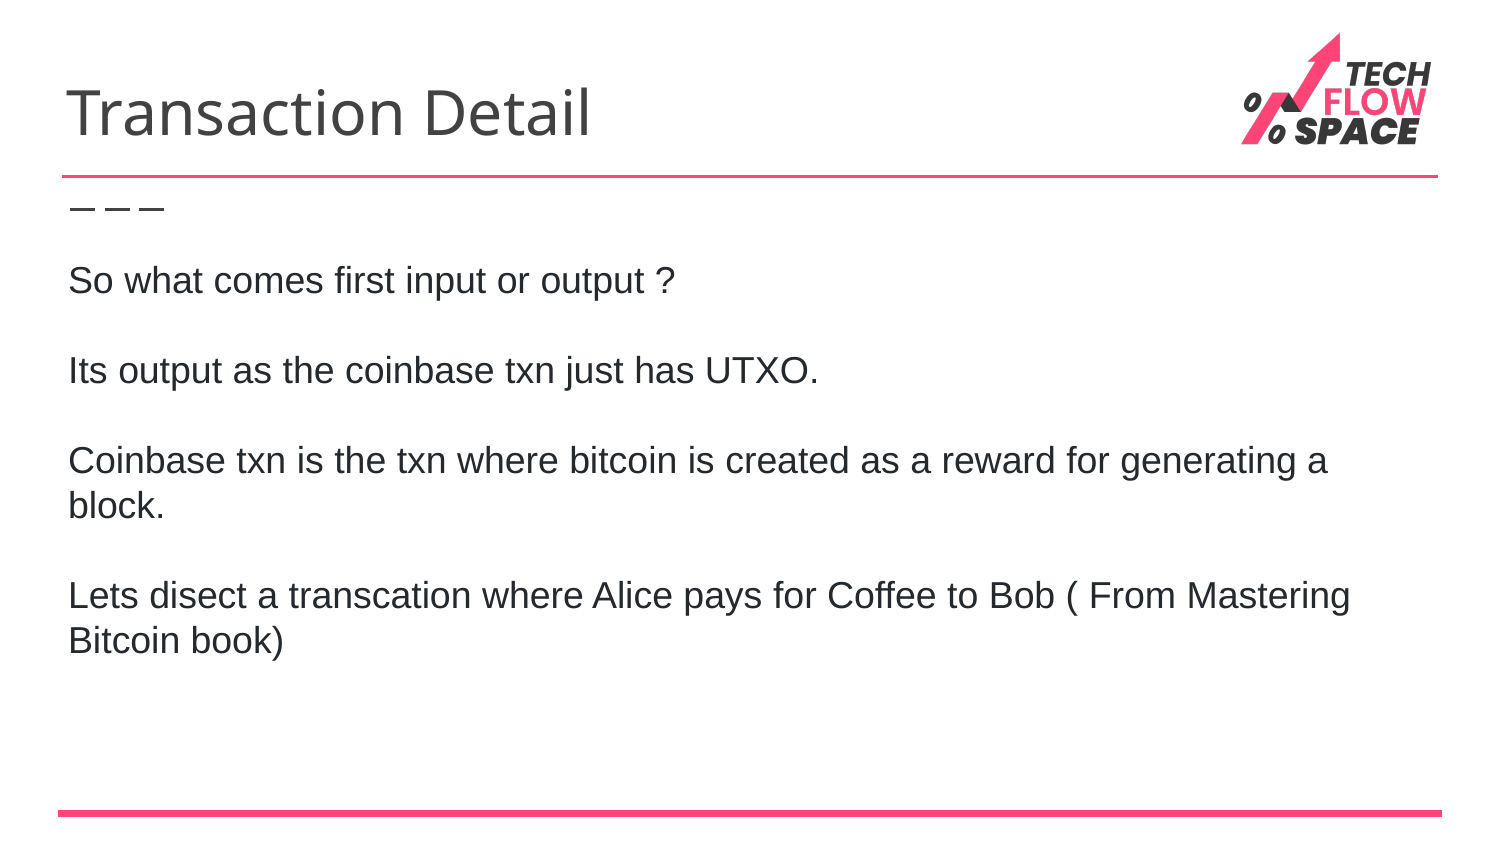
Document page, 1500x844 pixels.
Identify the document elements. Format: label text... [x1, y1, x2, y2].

title Transaction Detail [51, 42, 1077, 163]
list So what comes first input or output ? Its output as the coinbase txn just has UTXO. Coinbase txn is the txn where bitcoin is created as a reward for generating a block. Lets disect a transcation where Alice pays for Coffee to Bob ( From Mastering Bitcoin book) [53, 240, 1451, 750]
picture [1212, 14, 1460, 163]
